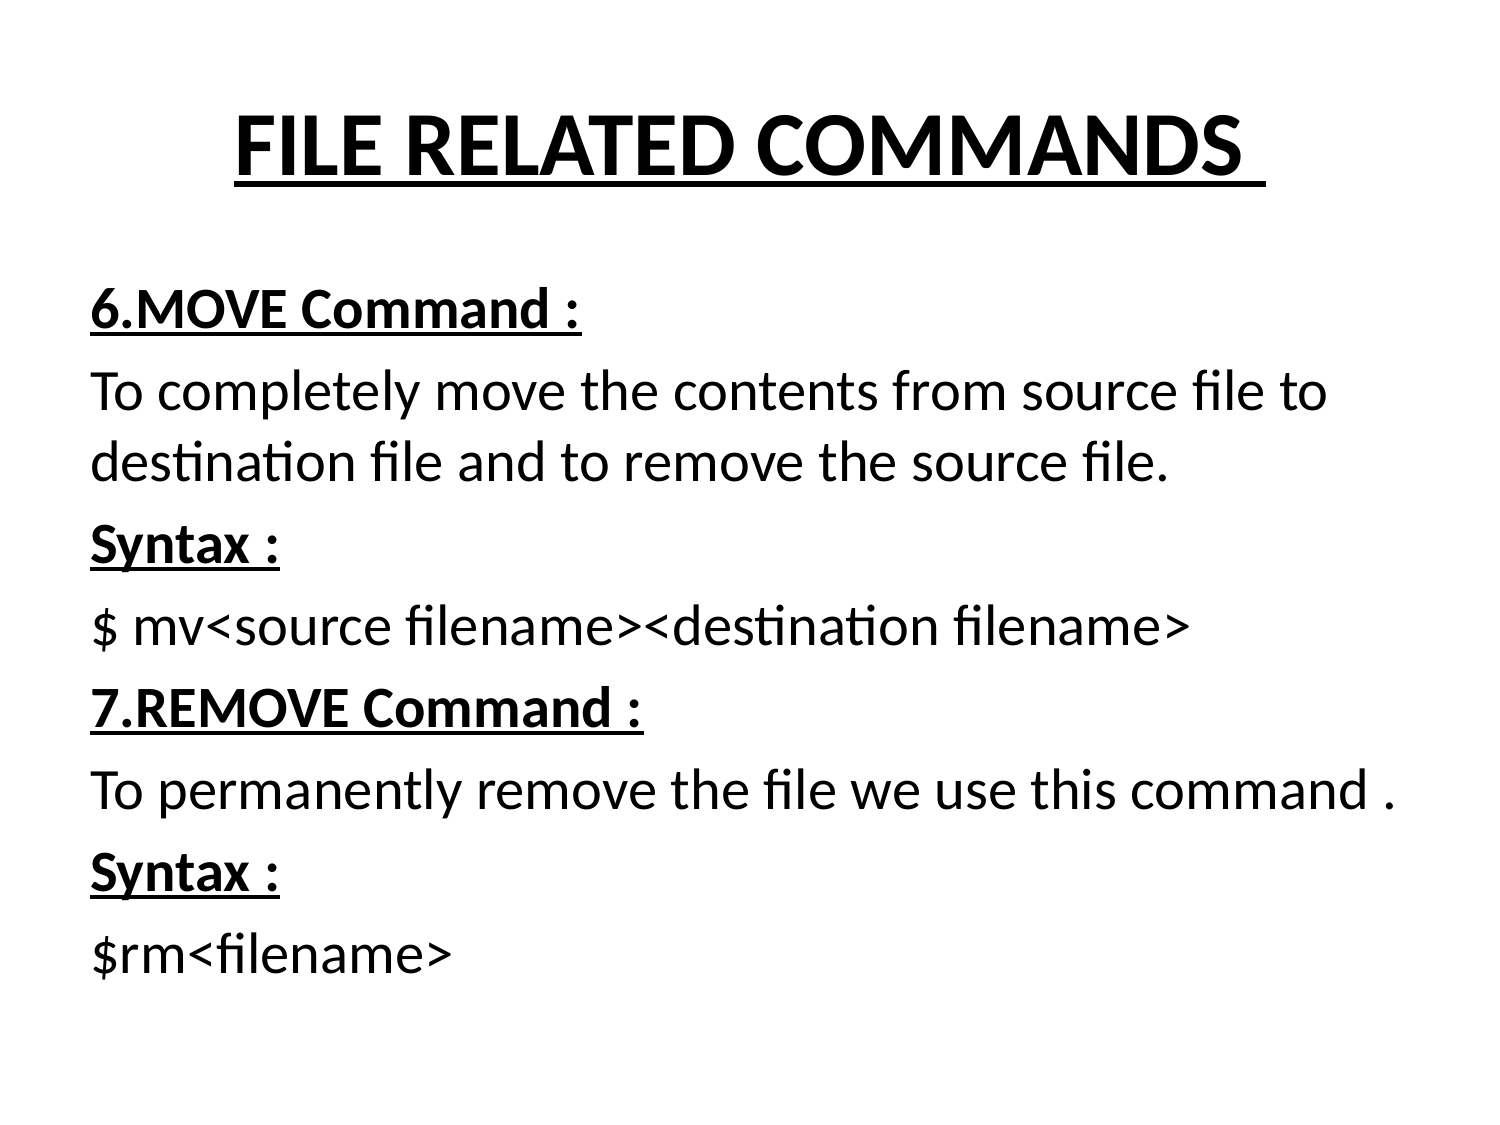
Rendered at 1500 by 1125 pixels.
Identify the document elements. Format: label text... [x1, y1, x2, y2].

list 6.MOVE Command : To completely move the contents from source file to destination file and to remove the source file. Syntax : $ mv<source filename><destination filename> 7.REMOVE Command : To permanently remove the file we use this command . Syntax : $rm<filename> [75, 262, 1425, 1005]
title FILE RELATED COMMANDS [75, 45, 1425, 233]
